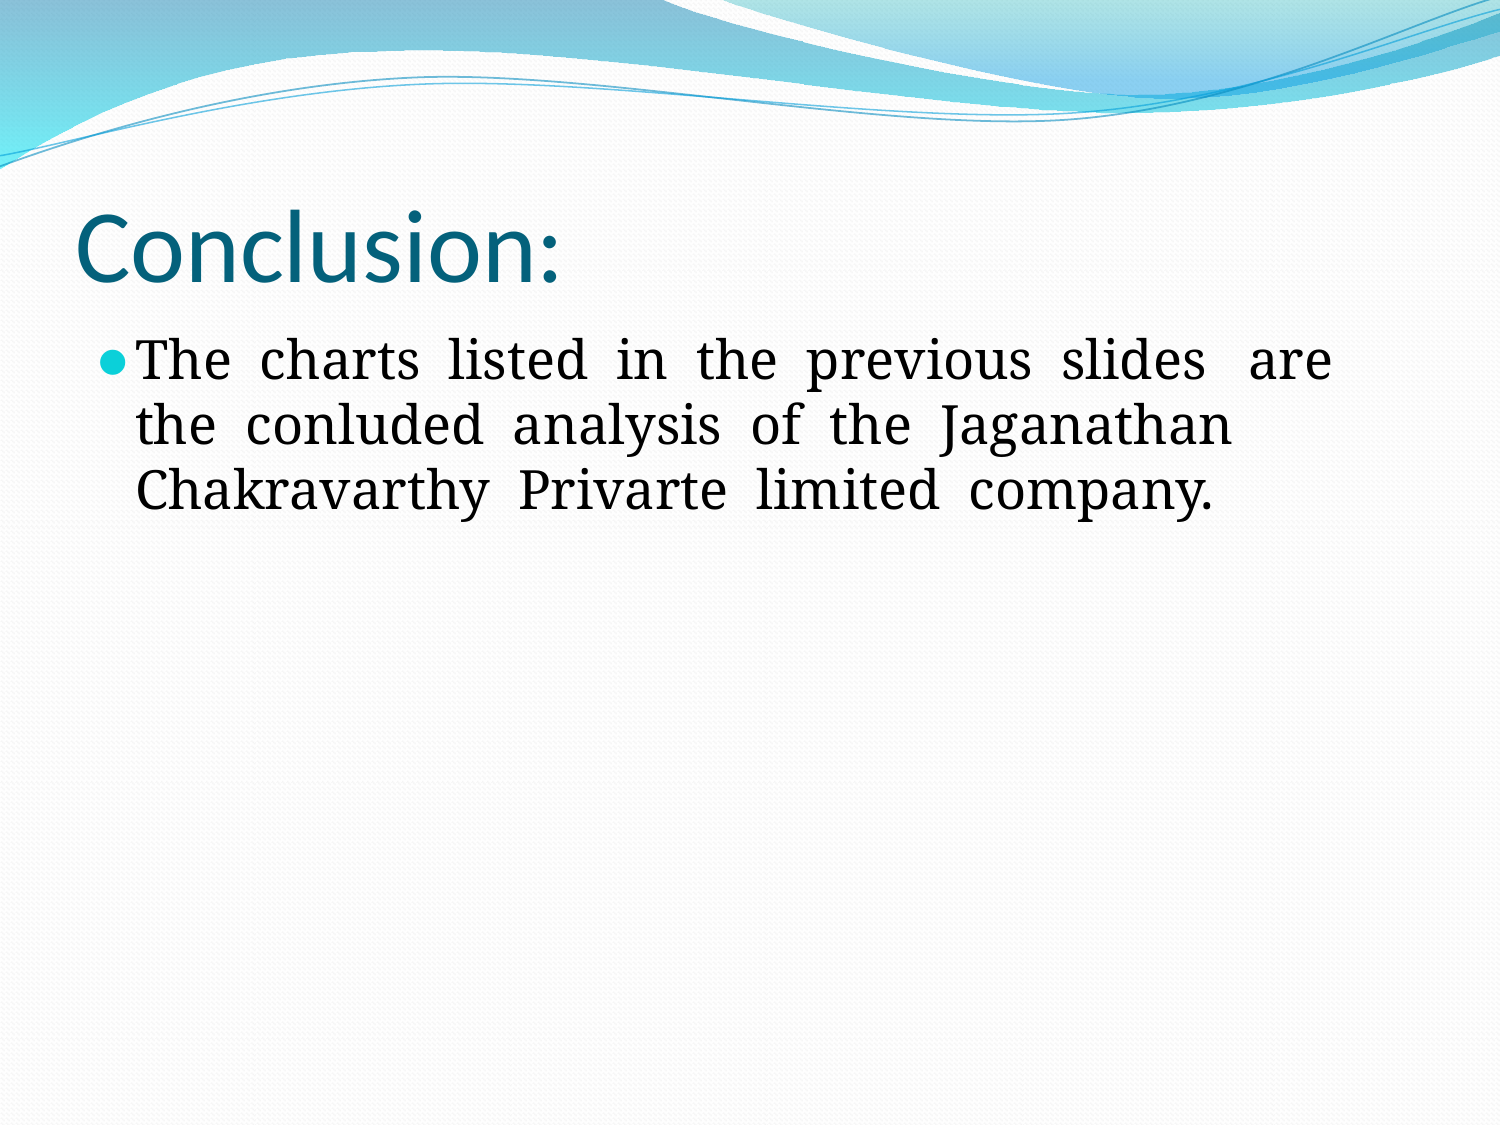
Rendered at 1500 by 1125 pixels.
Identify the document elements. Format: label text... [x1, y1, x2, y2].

picture [0, 0, 1500, 1125]
list The charts listed in the previous slides are the conluded analysis of the Jaganathan Chakravarthy Privarte limited company. [75, 317, 1425, 1038]
title Conclusion: [75, 115, 1425, 303]
